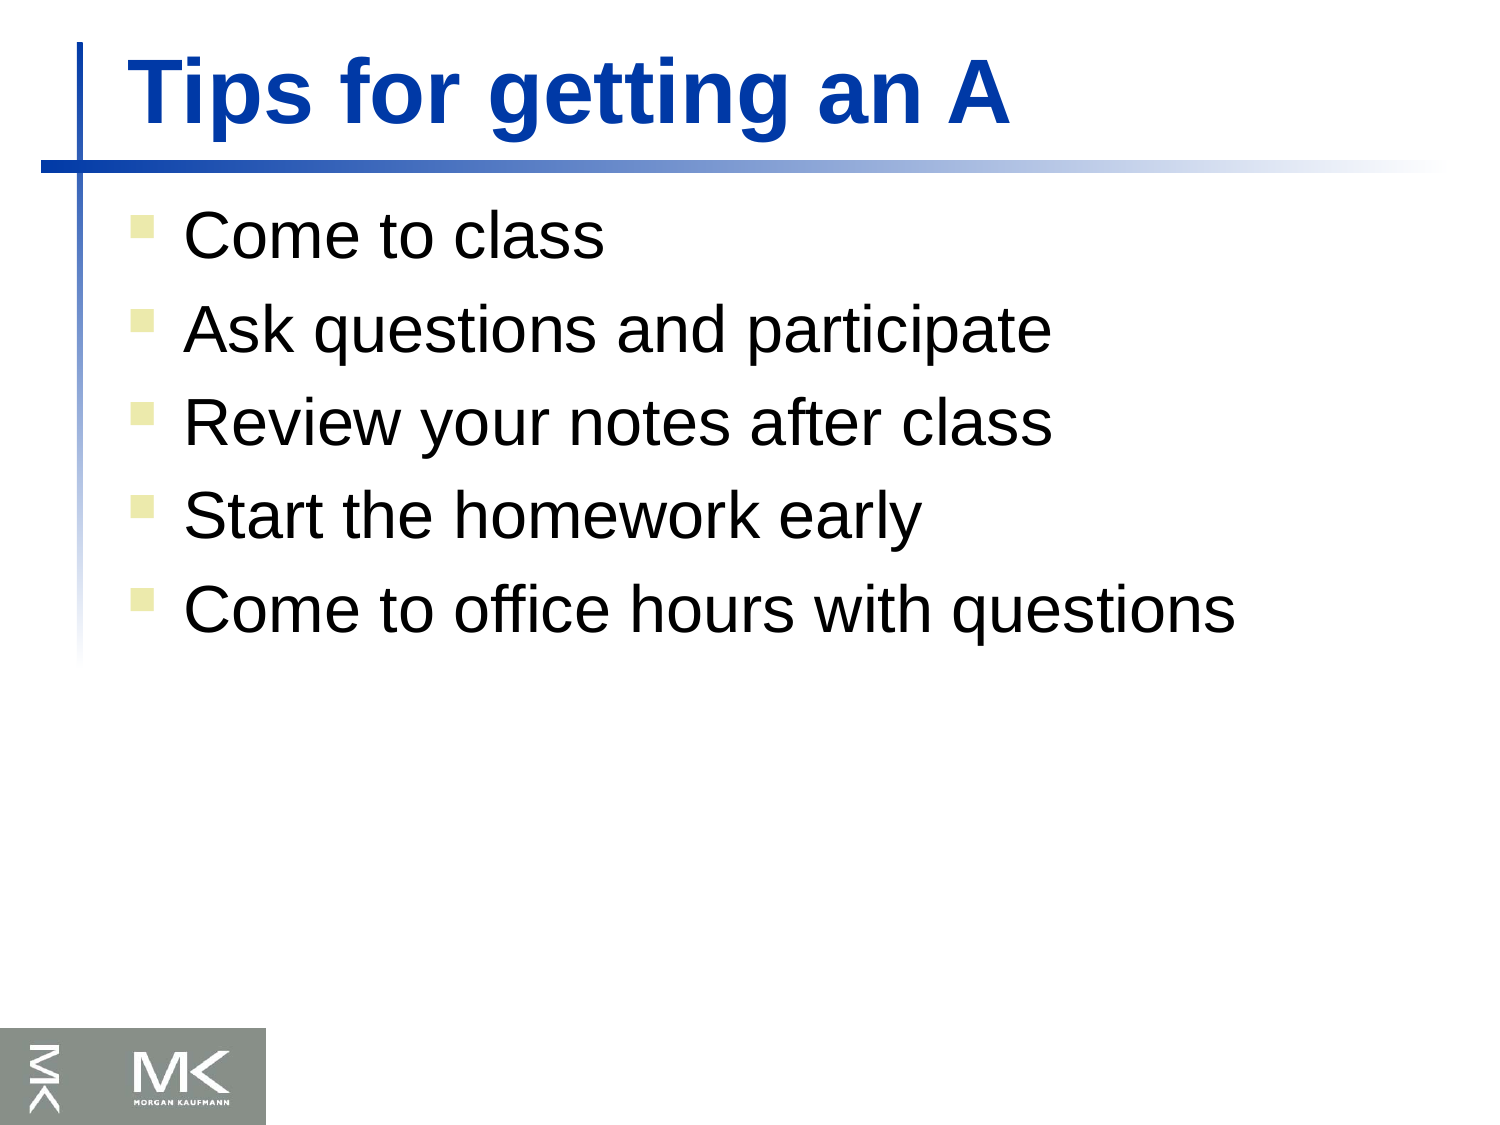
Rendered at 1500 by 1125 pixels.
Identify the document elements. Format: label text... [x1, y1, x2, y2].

list Come to class Ask questions and participate Review your notes after class Start the homework early Come to office hours with questions [112, 184, 1469, 1024]
title Tips for getting an A [112, 23, 1468, 149]
picture [0, 1028, 266, 1125]
